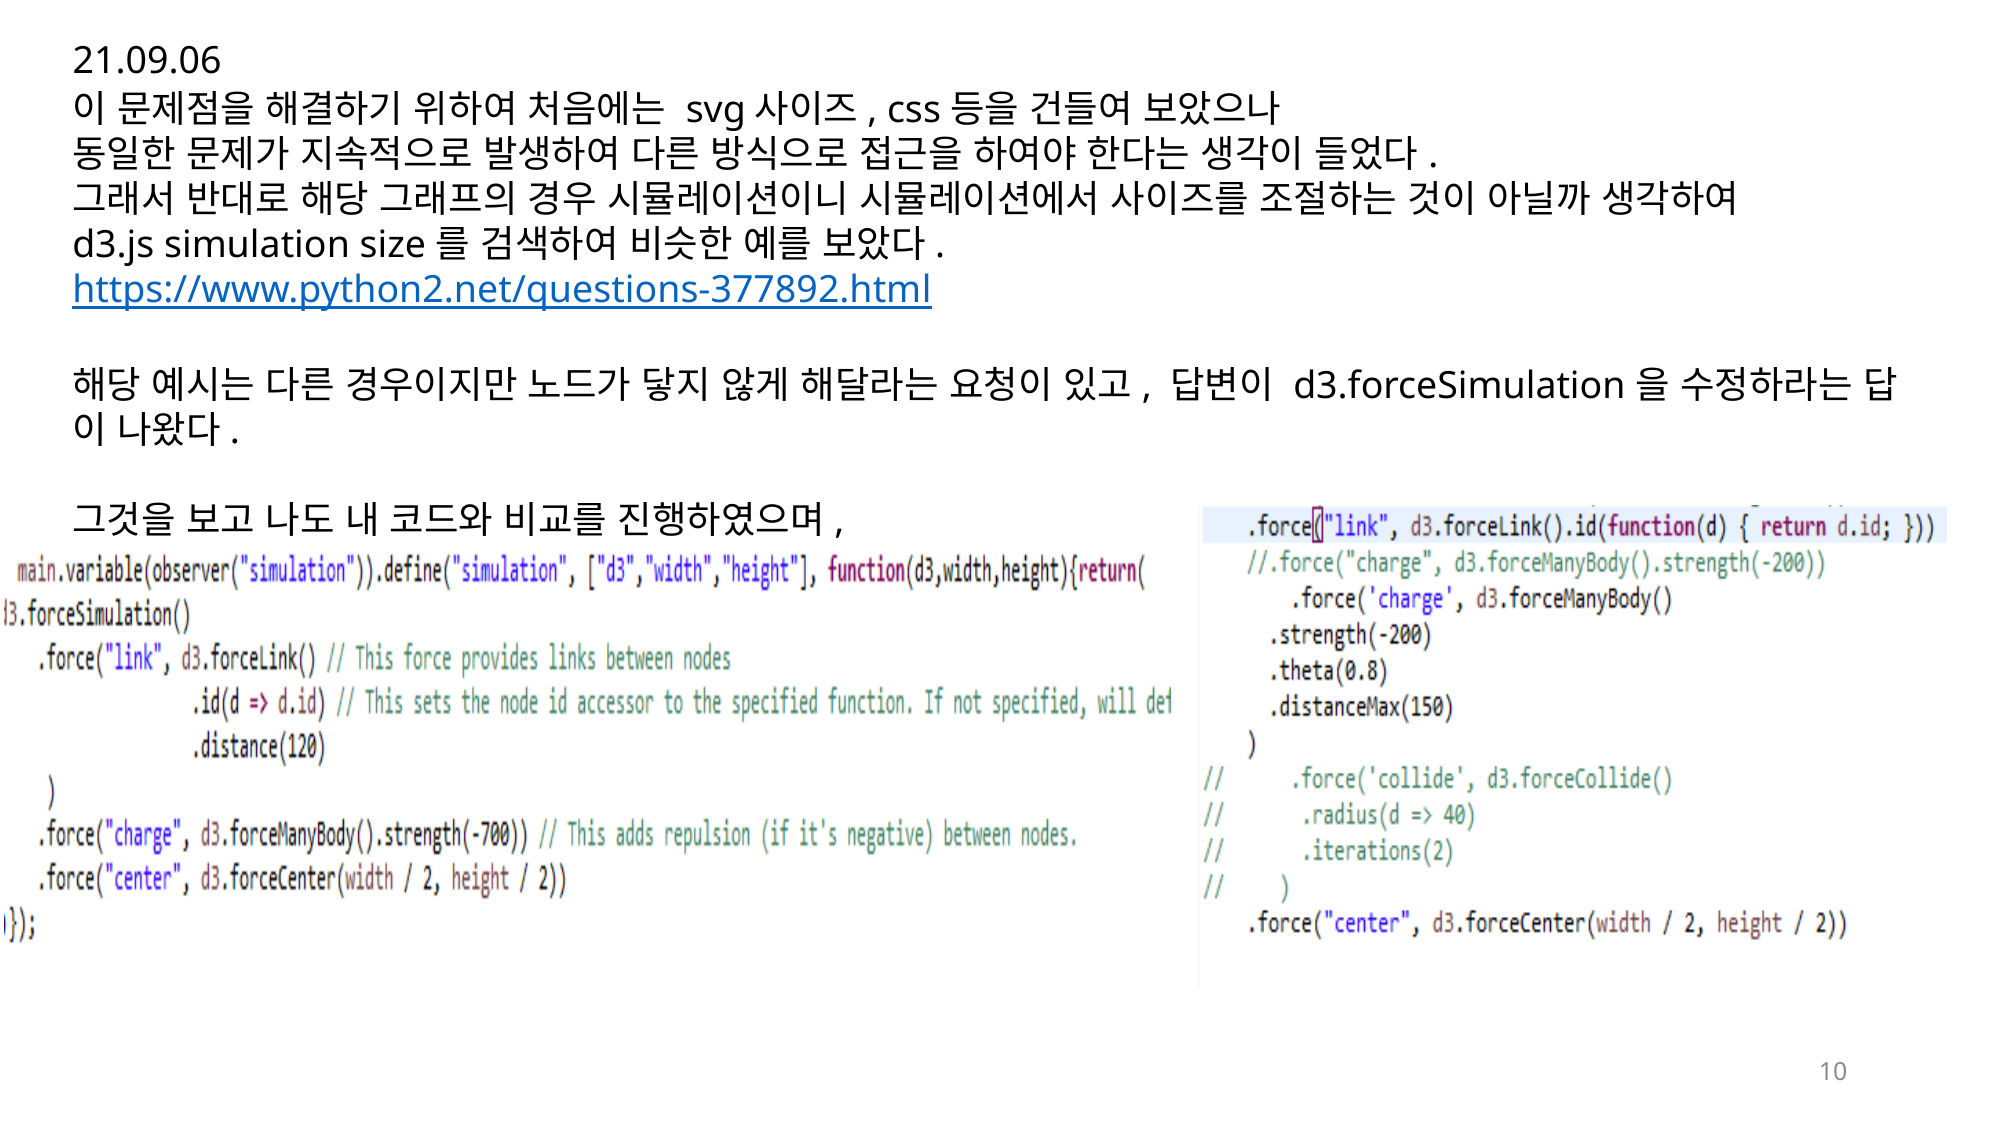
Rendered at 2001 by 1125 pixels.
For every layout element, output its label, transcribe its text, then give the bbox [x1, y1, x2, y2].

picture [1188, 505, 1947, 988]
text_box 21.09.06 [57, 28, 453, 89]
text_box 이 문제점을 해결하기 위하여 처음에는 svg사이즈, css등을 건들여 보았으나 동일한 문제가 지속적으로 발생하여 다른 방식으로 접근을 하여야 한다는 생각이 들었다. 그래서 반대로 해당 그래프의 경우 시뮬레이션이니 시뮬레이션에서 사이즈를 조절하는 것이 아닐까 생각하여 d3.js simulation size를 검색하여 비슷한 예를 보았다. https://www.python2.net/questions-377892.html 해당 예시는 다른 경우이지만 노드가 닿지 않게 해달라는 요청이 있고, 답변이 d3.forceSimulation을 수정하라는 답 이 나왔다. 그것을 보고 나도 내 코드와 비교를 진행하였으며, [57, 78, 1913, 549]
slide_number 10 [1412, 1042, 1863, 1103]
picture [4, 547, 1171, 946]
